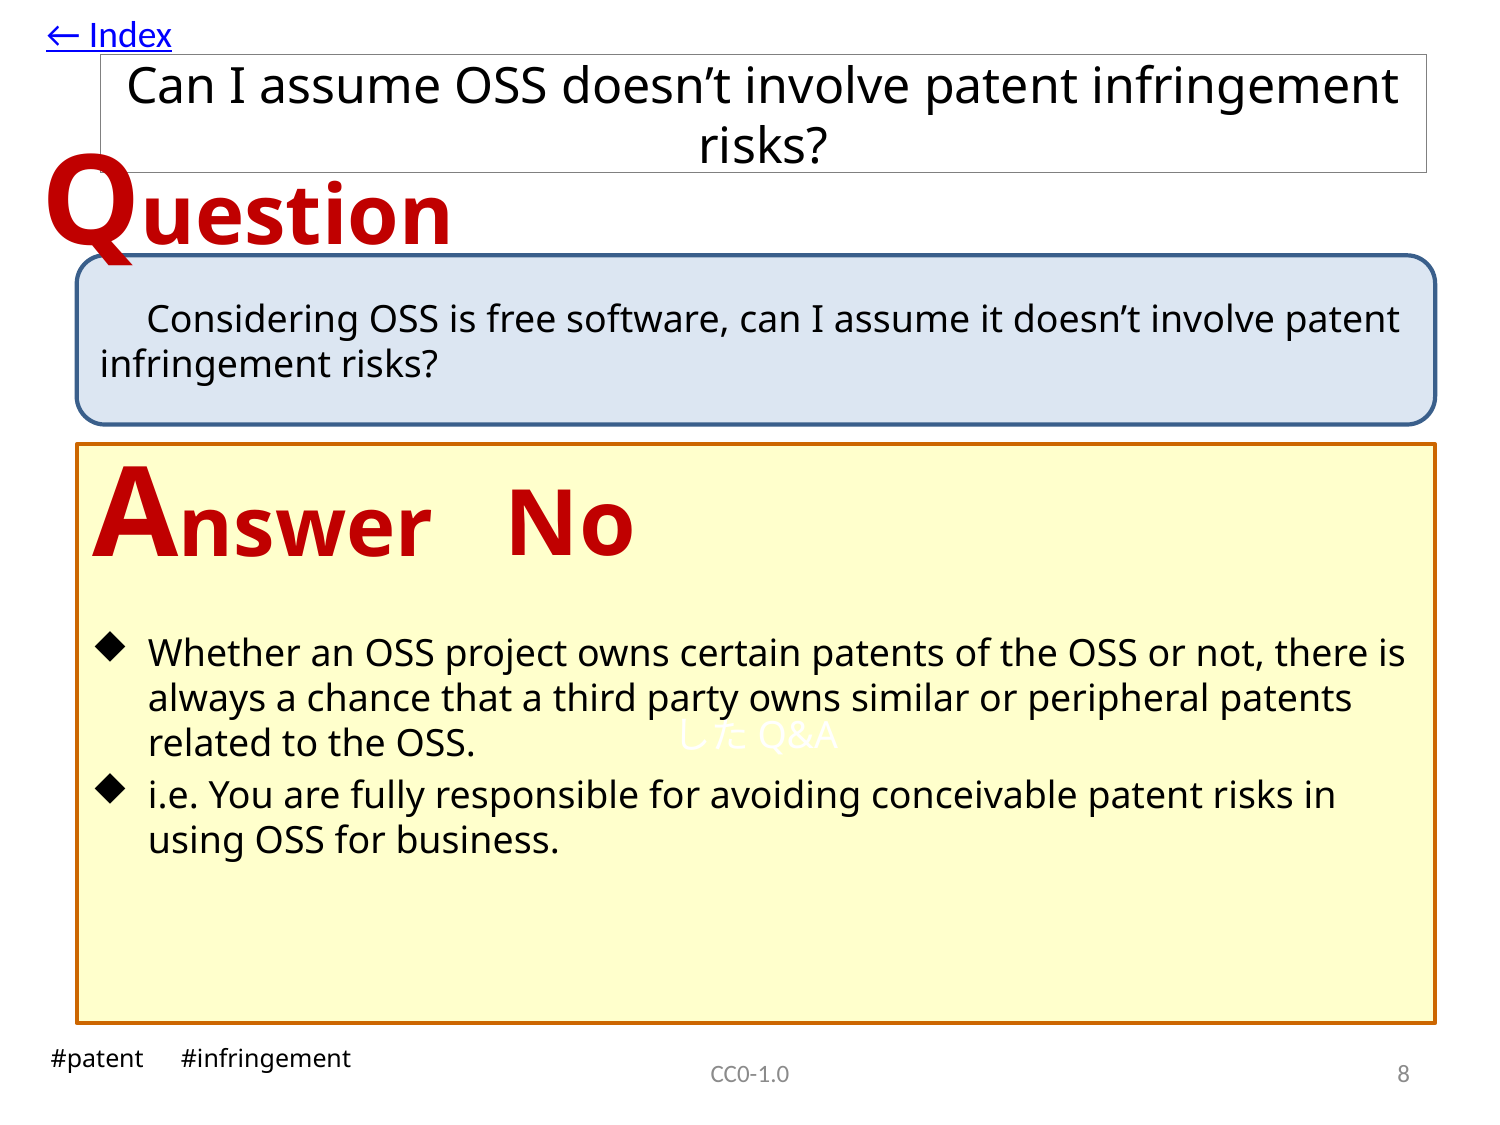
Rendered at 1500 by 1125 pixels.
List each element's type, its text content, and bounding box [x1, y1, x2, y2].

text_box Answer [77, 423, 449, 589]
text_box #patent #infringement [35, 1035, 491, 1080]
text_box Considering OSS is free software, can I assume it doesn’t involve patent infringement risks? [74, 253, 1438, 427]
title Can I assume OSS doesn’t involve patent infringement risks? [100, 54, 1427, 173]
list Whether an OSS project owns certain patents of the OSS or not, there is always a chance that a third party owns similar or peripheral patents related to the OSS. i.e. You are fully responsible for avoiding conceivable patent risks in using OSS for business. [76, 621, 1436, 1024]
slide_number 7 [1074, 1042, 1425, 1103]
text_box ← Index [31, 2, 188, 62]
text_box No [490, 456, 810, 581]
text_box Question [26, 112, 470, 278]
text_box したQ&A [75, 442, 1437, 1025]
footer CC0-1.0 [512, 1042, 988, 1103]
